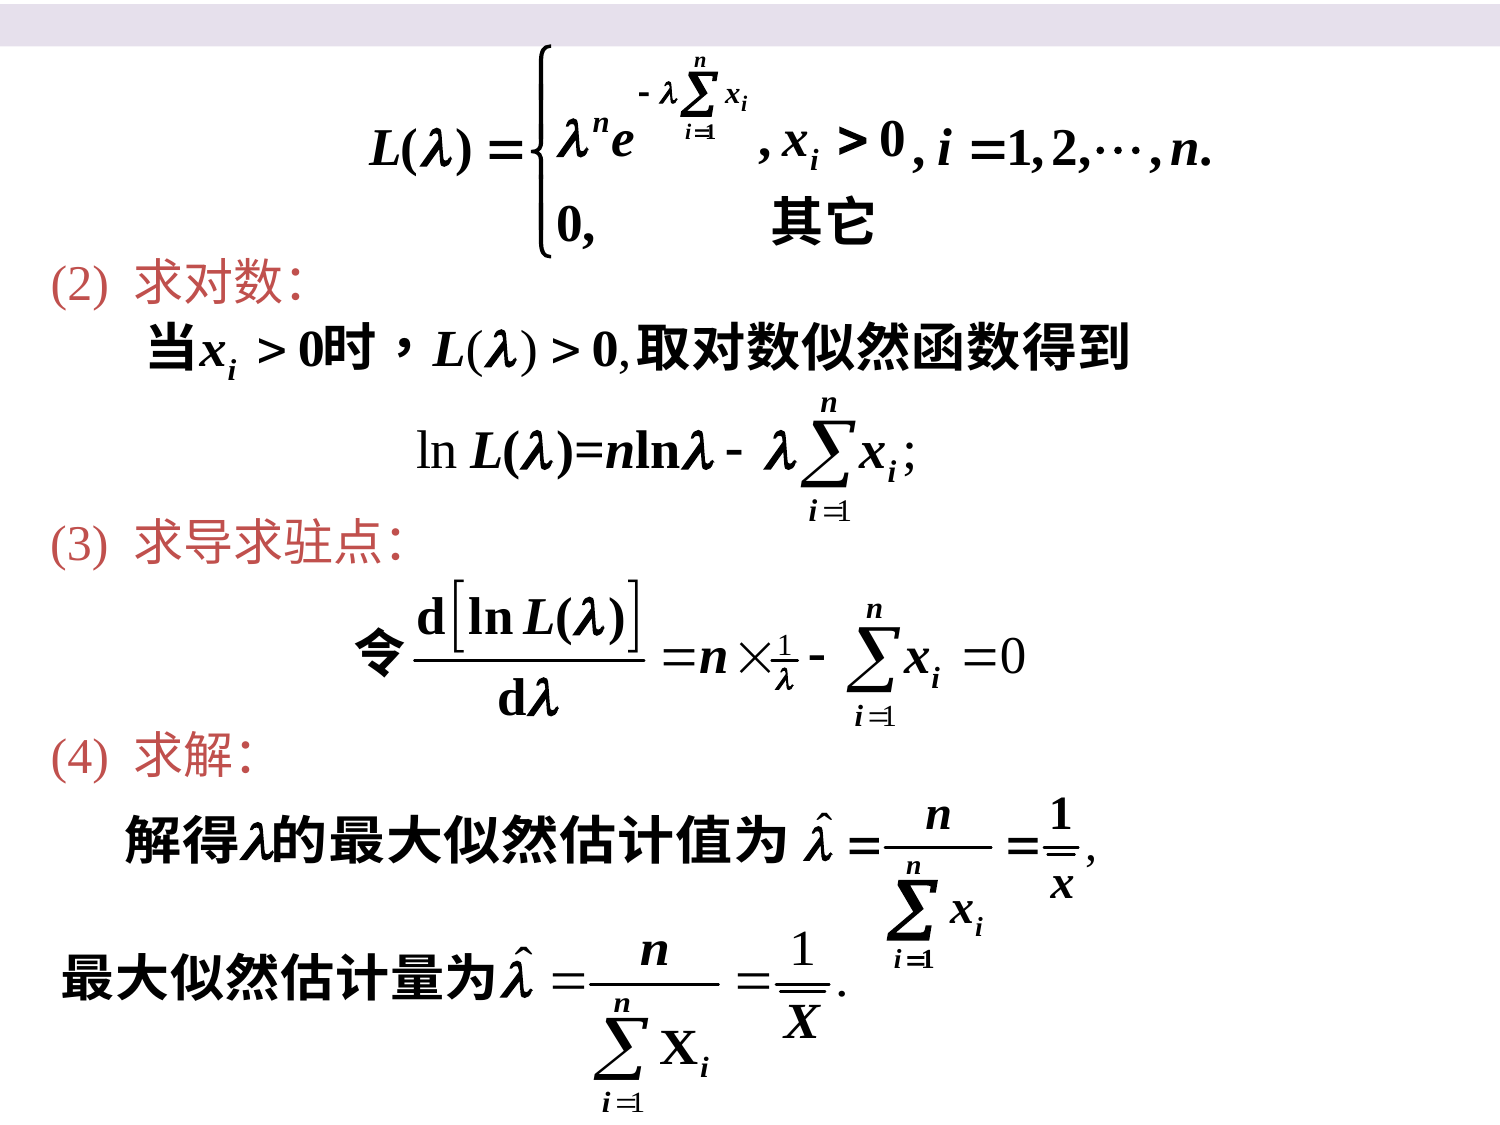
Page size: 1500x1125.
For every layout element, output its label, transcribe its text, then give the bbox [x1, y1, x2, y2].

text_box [796, 784, 1105, 980]
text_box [358, 32, 1219, 268]
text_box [54, 916, 858, 1124]
text_box (4) 求解： [35, 715, 299, 791]
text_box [346, 576, 1036, 736]
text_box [408, 377, 926, 533]
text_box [116, 806, 791, 877]
text_box (3) 求导求驻点： [35, 503, 448, 579]
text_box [141, 314, 1140, 393]
text_box (2) 求对数： [35, 243, 349, 319]
